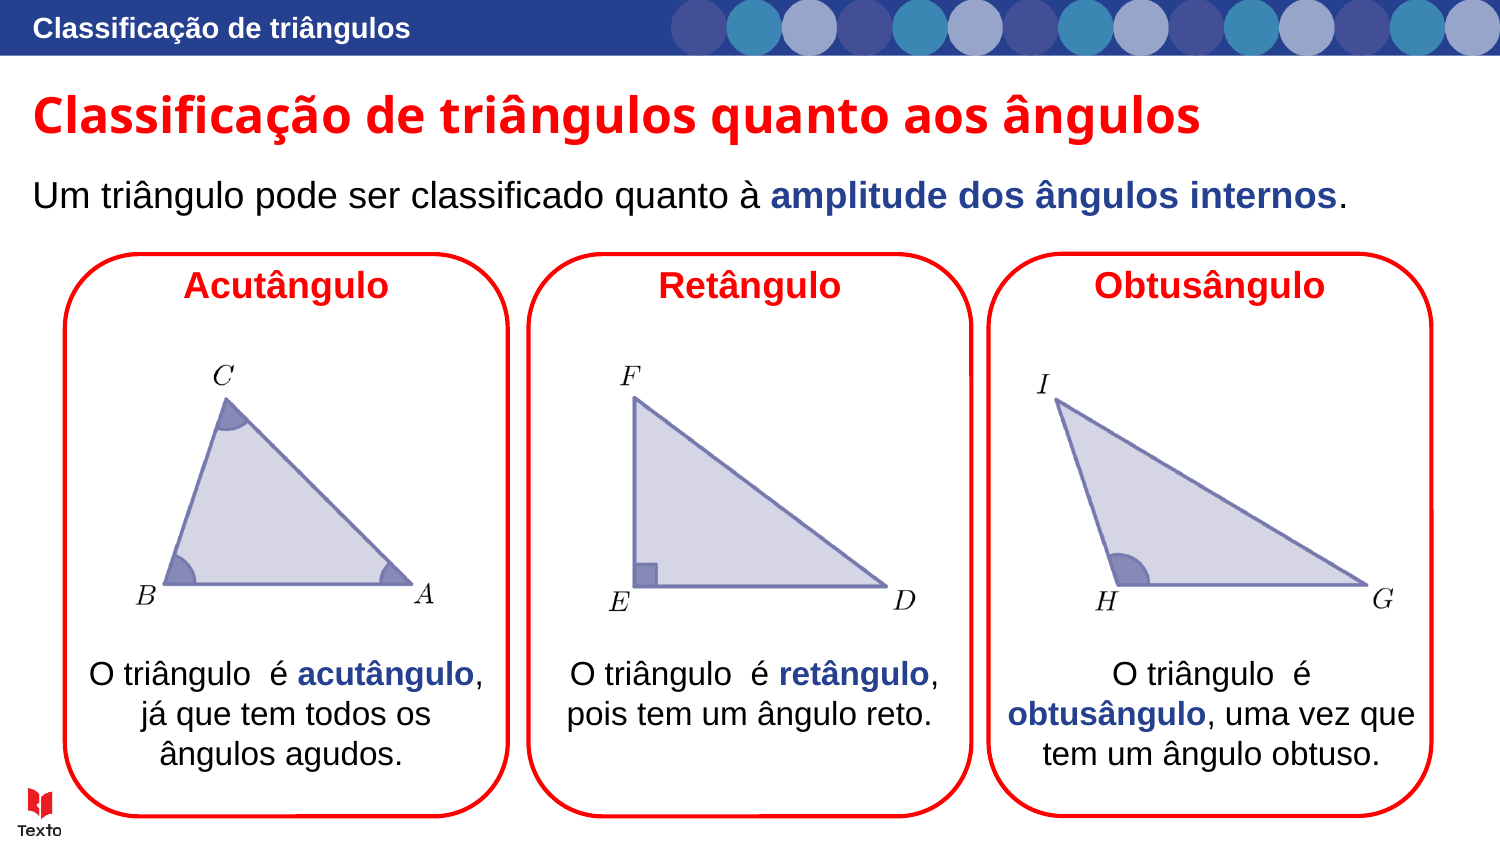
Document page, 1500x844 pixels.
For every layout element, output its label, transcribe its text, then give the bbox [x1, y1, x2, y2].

picture [123, 327, 449, 617]
text_box Um triângulo pode ser classificado quanto à amplitude dos ângulos internos. [17, 163, 1483, 224]
text_box [986, 270, 1434, 819]
text_box Obtusângulo [1012, 254, 1408, 314]
title Classificação de triângulos quanto aos ângulos [17, 67, 1483, 151]
picture [17, 788, 61, 836]
text_box Acutângulo [90, 254, 482, 314]
text_box [62, 269, 510, 819]
list Classificação de triângulos [17, 0, 656, 55]
picture [1013, 327, 1421, 617]
text_box Retângulo [548, 254, 952, 314]
picture [671, 0, 1500, 56]
text_box [526, 274, 974, 819]
picture [595, 327, 929, 617]
